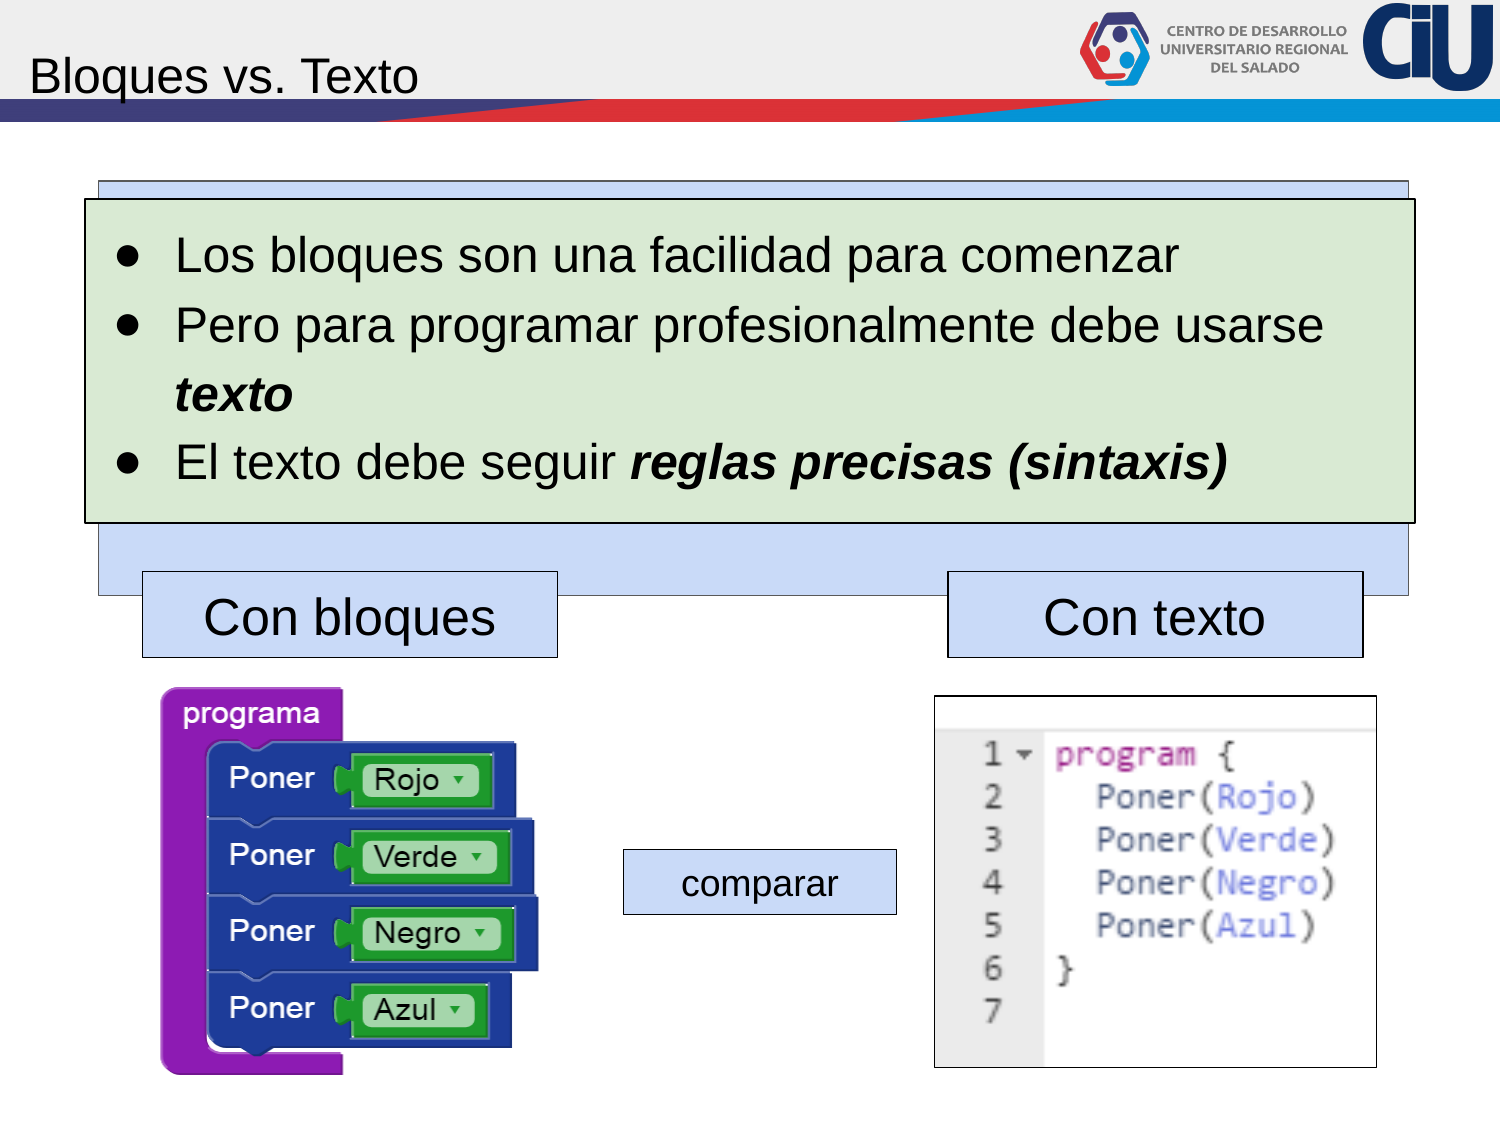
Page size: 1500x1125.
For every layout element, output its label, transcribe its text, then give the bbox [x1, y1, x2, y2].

title Bloques vs. Texto [13, 8, 1126, 119]
text_box Los bloques son una facilidad para comenzar Pero para programar profesionalmente debe usarse texto El texto debe seguir reglas precisas (sintaxis) [84, 199, 1416, 523]
text_box Con texto [948, 571, 1363, 658]
picture [1363, 3, 1493, 91]
picture [1126, 12, 1348, 86]
text_box comparar [623, 849, 897, 915]
text_box Con bloques [142, 571, 558, 658]
picture [934, 696, 1377, 1068]
picture [0, 99, 912, 122]
picture [1126, 68, 1132, 78]
picture [153, 681, 547, 1083]
